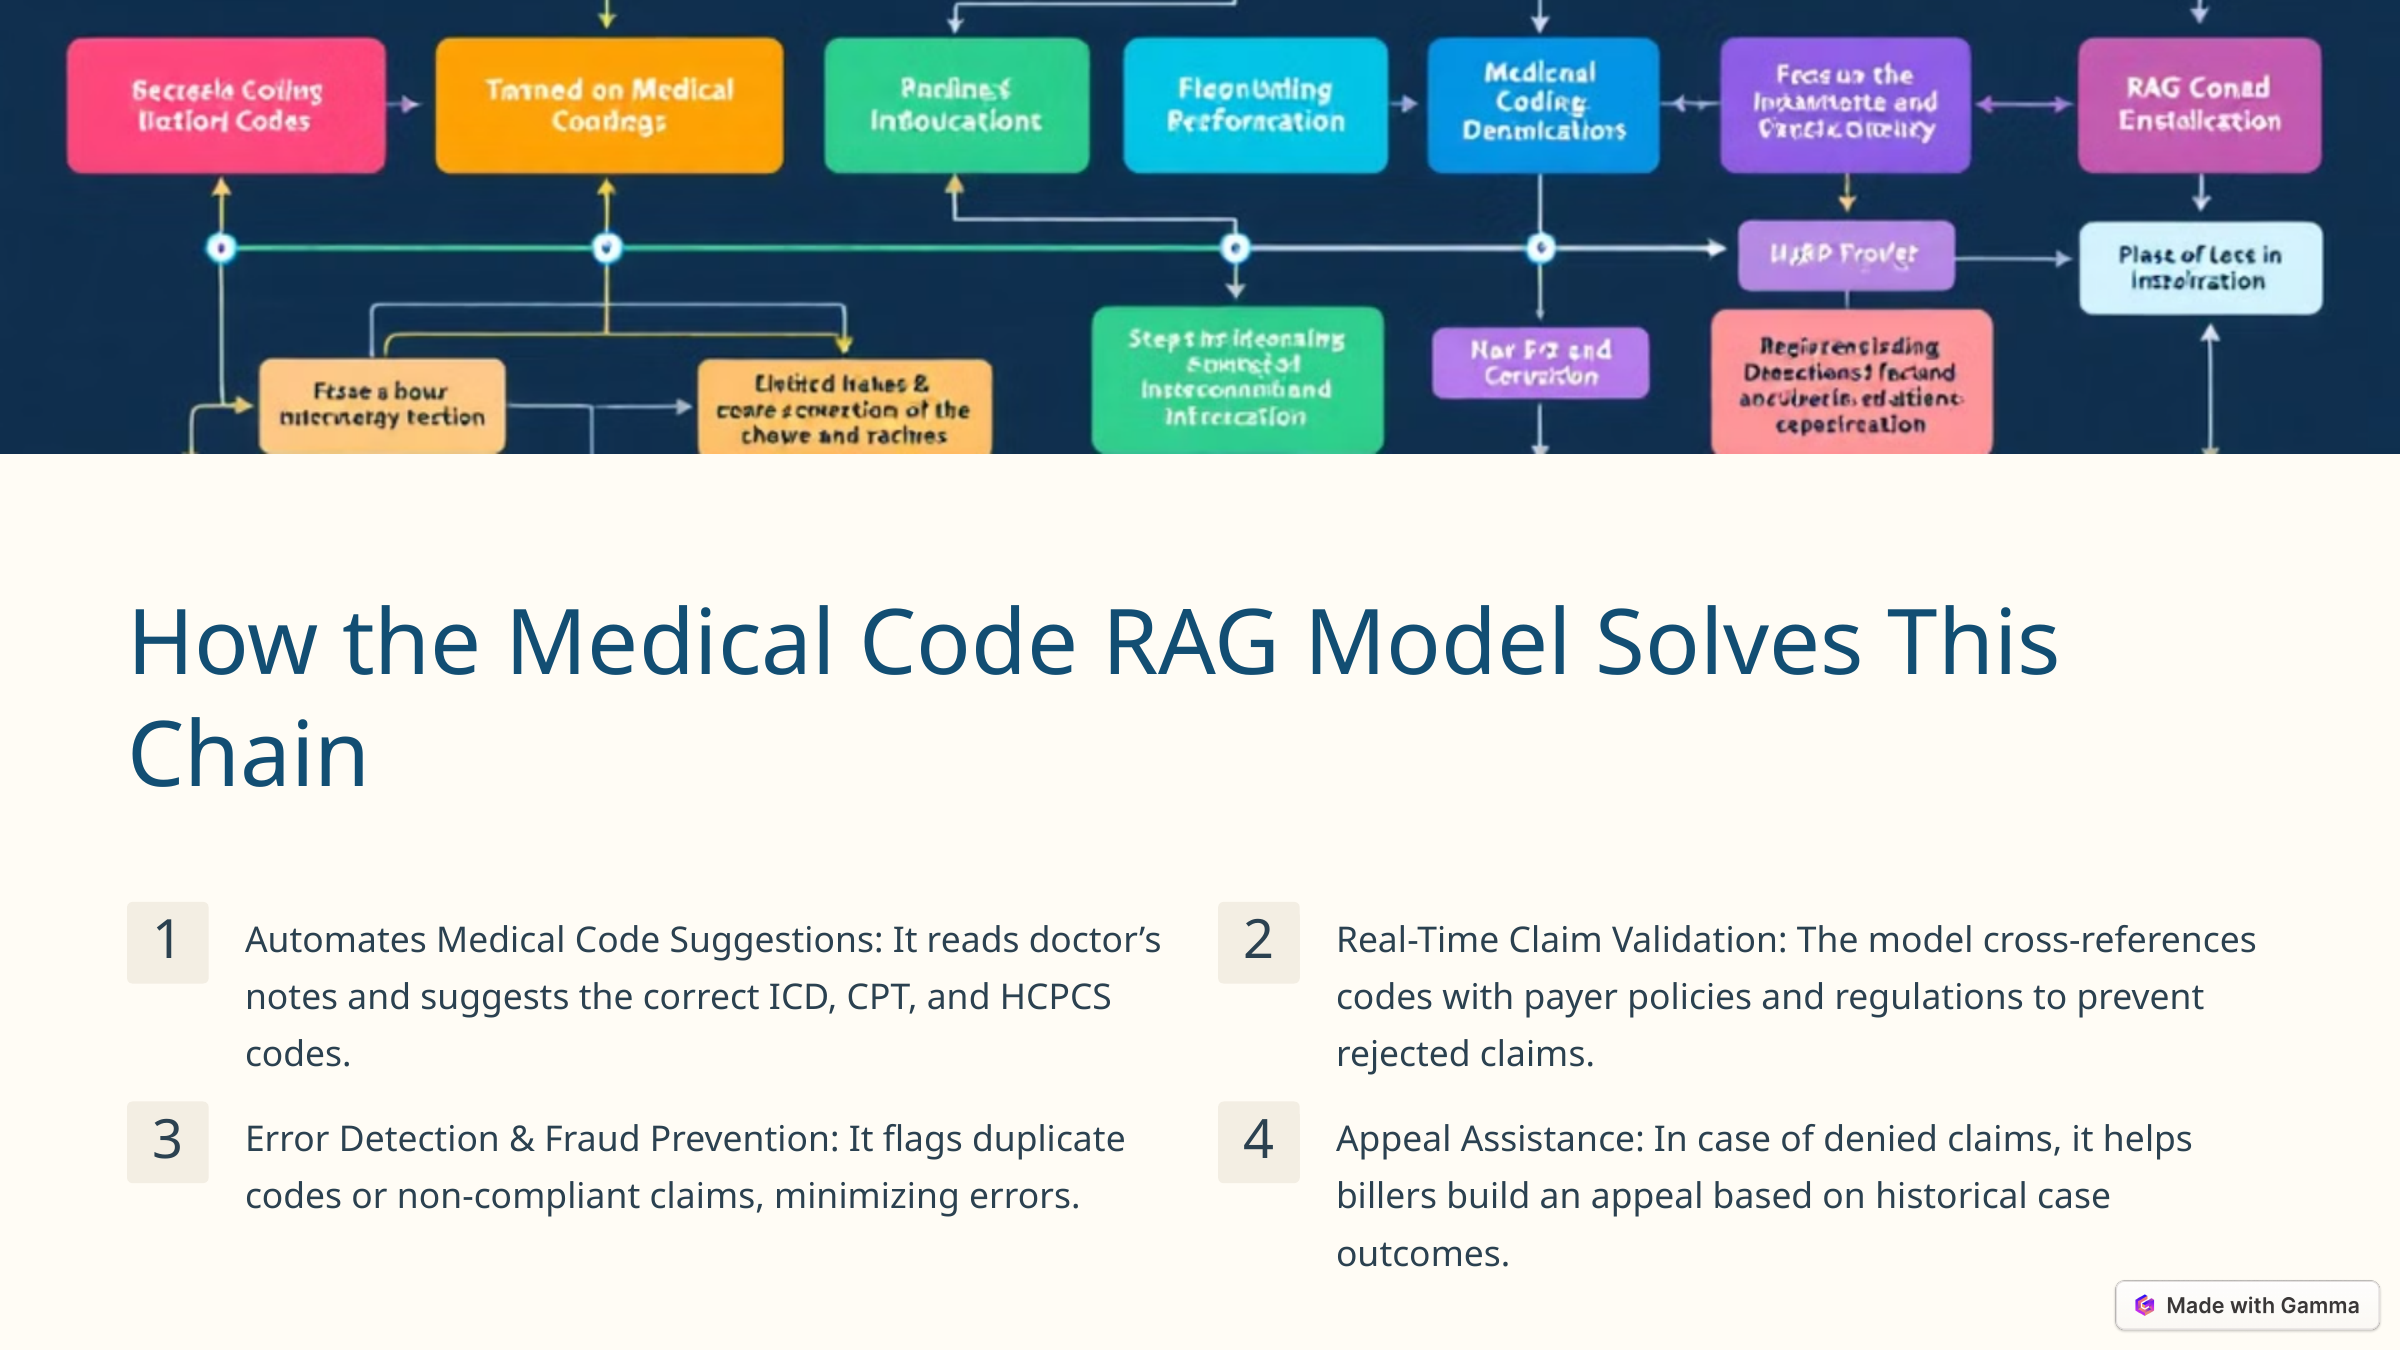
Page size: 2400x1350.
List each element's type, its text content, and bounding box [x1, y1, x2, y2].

picture [2106, 1271, 2389, 1339]
text_box Error Detection & Fraud Prevention: It flags duplicate codes or non-compliant claims, minimizing errors. [244, 1101, 1182, 1218]
text_box 3 [152, 1115, 184, 1170]
picture [0, 0, 2400, 454]
text_box Appeal Assistance: In case of denied claims, it helps billers build an appeal based on historical case outcomes. [1336, 1101, 2273, 1218]
text_box [127, 1101, 209, 1184]
text_box Real-Time Claim Validation: The model cross-references codes with payer policies and regulations to prevent rejected claims. [1336, 901, 2273, 1018]
text_box [127, 901, 209, 984]
text_box [1218, 1101, 1300, 1184]
text_box 1 [155, 915, 181, 970]
text_box [1218, 901, 1300, 984]
text_box 2 [1243, 915, 1275, 970]
text_box 4 [1241, 1115, 1277, 1170]
text_box Automates Medical Code Suggestions: It reads doctor’s notes and suggests the correct ICD, CPT, and HCPCS codes. [244, 901, 1182, 1018]
text_box How the Medical Code RAG Model Solves This Chain [127, 579, 2273, 807]
